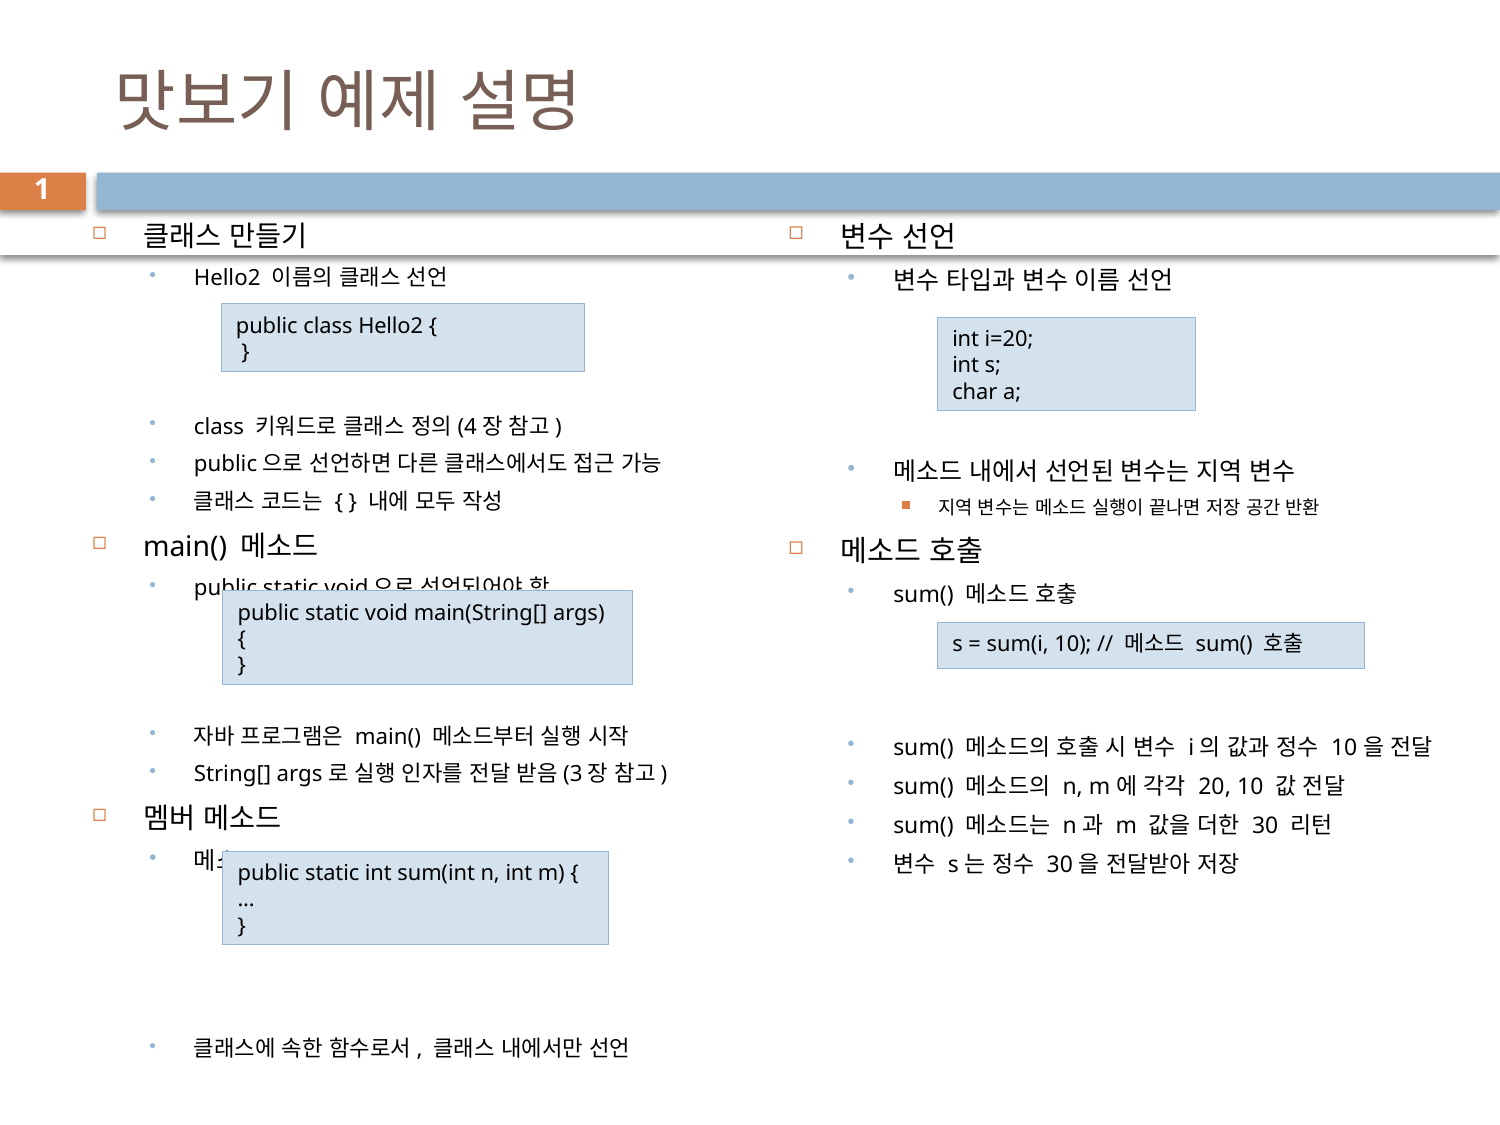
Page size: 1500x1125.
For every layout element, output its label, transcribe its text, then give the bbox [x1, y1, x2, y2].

list 클래스 만들기 Hello2 이름의 클래스 선언 class 키워드로 클래스 정의(4장 참고) public으로 선언하면 다른 클래스에서도 접근 가능 클래스 코드는 { } 내에 모두 작성 main() 메소드 public static void으로 선언되어야 함 자바 프로그램은 main() 메소드부터 실행 시작 String[] args로 실행 인자를 전달 받음(3장 참고) 멤버 메소드 메소드 sum() 클래스에 속한 함수로서, 클래스 내에서만 선언 [77, 210, 739, 1071]
text_box public static void main(String[] args) { } [222, 590, 633, 685]
title 맛보기 예제 설명 [99, 37, 1438, 161]
text_box public static int sum(int n, int m) { ... } [222, 851, 609, 945]
text_box int i=20; int s; char a; [937, 317, 1196, 411]
list 변수 선언 변수 타입과 변수 이름 선언 메소드 내에서 선언된 변수는 지역 변수 지역 변수는 메소드 실행이 끝나면 저장 공간 반환 메소드 호출 sum() 메소드 호춯 sum() 메소드의 호출 시 변수 i의 값과 정수 10을 전달 sum() 메소드의 n, m에 각각 20, 10 값 전달 sum() 메소드는 n과 m 값을 더한 30 리턴 변수 s는 정수 30을 전달받아 저장 [773, 210, 1479, 1083]
slide_number 1 [0, 170, 87, 211]
text_box s = sum(i, 10); // 메소드 sum() 호출 [937, 622, 1365, 669]
text_box public class Hello2 { } [221, 303, 585, 372]
